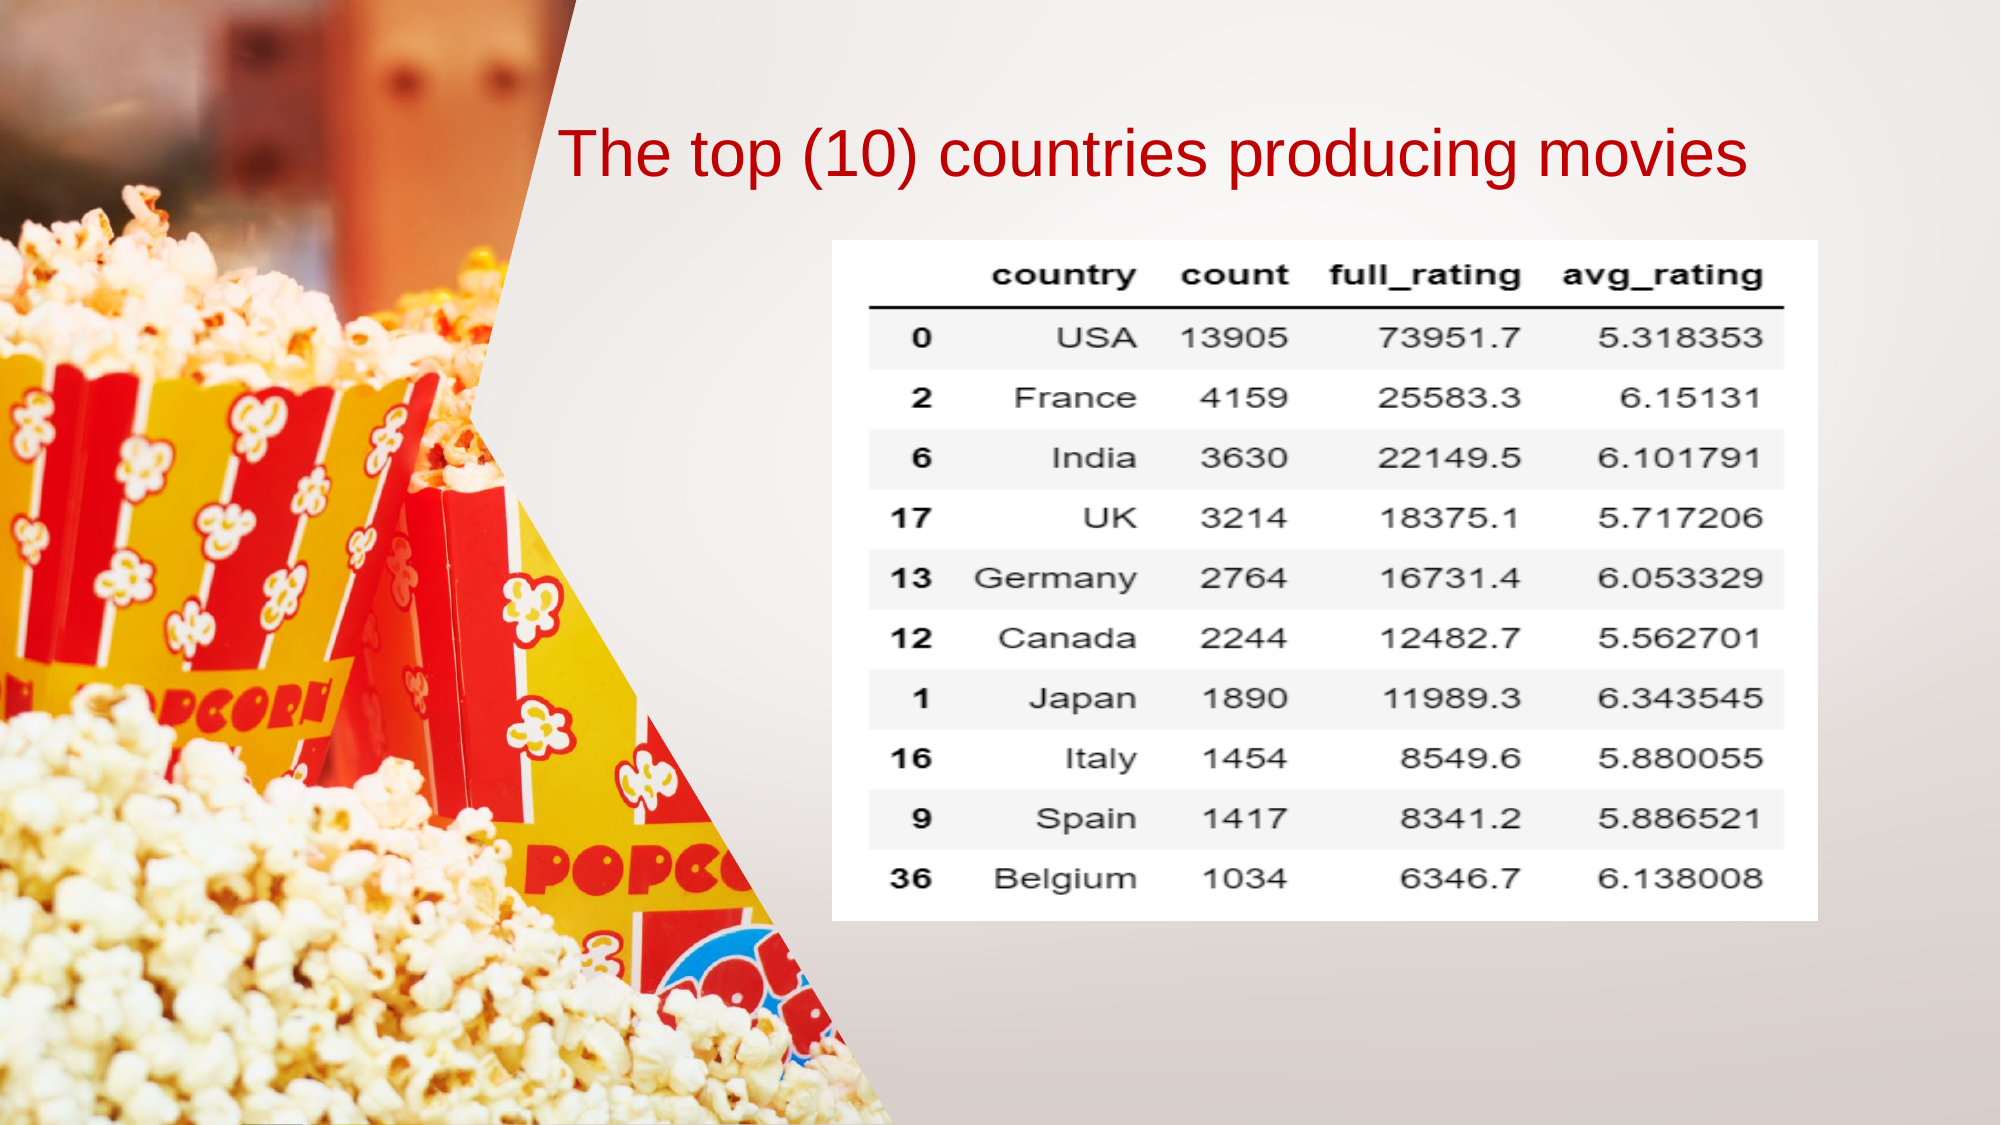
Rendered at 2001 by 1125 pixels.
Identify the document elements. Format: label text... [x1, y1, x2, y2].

title The top (10) countries producing movies [894, 87, 1784, 240]
picture [0, 0, 1819, 1125]
